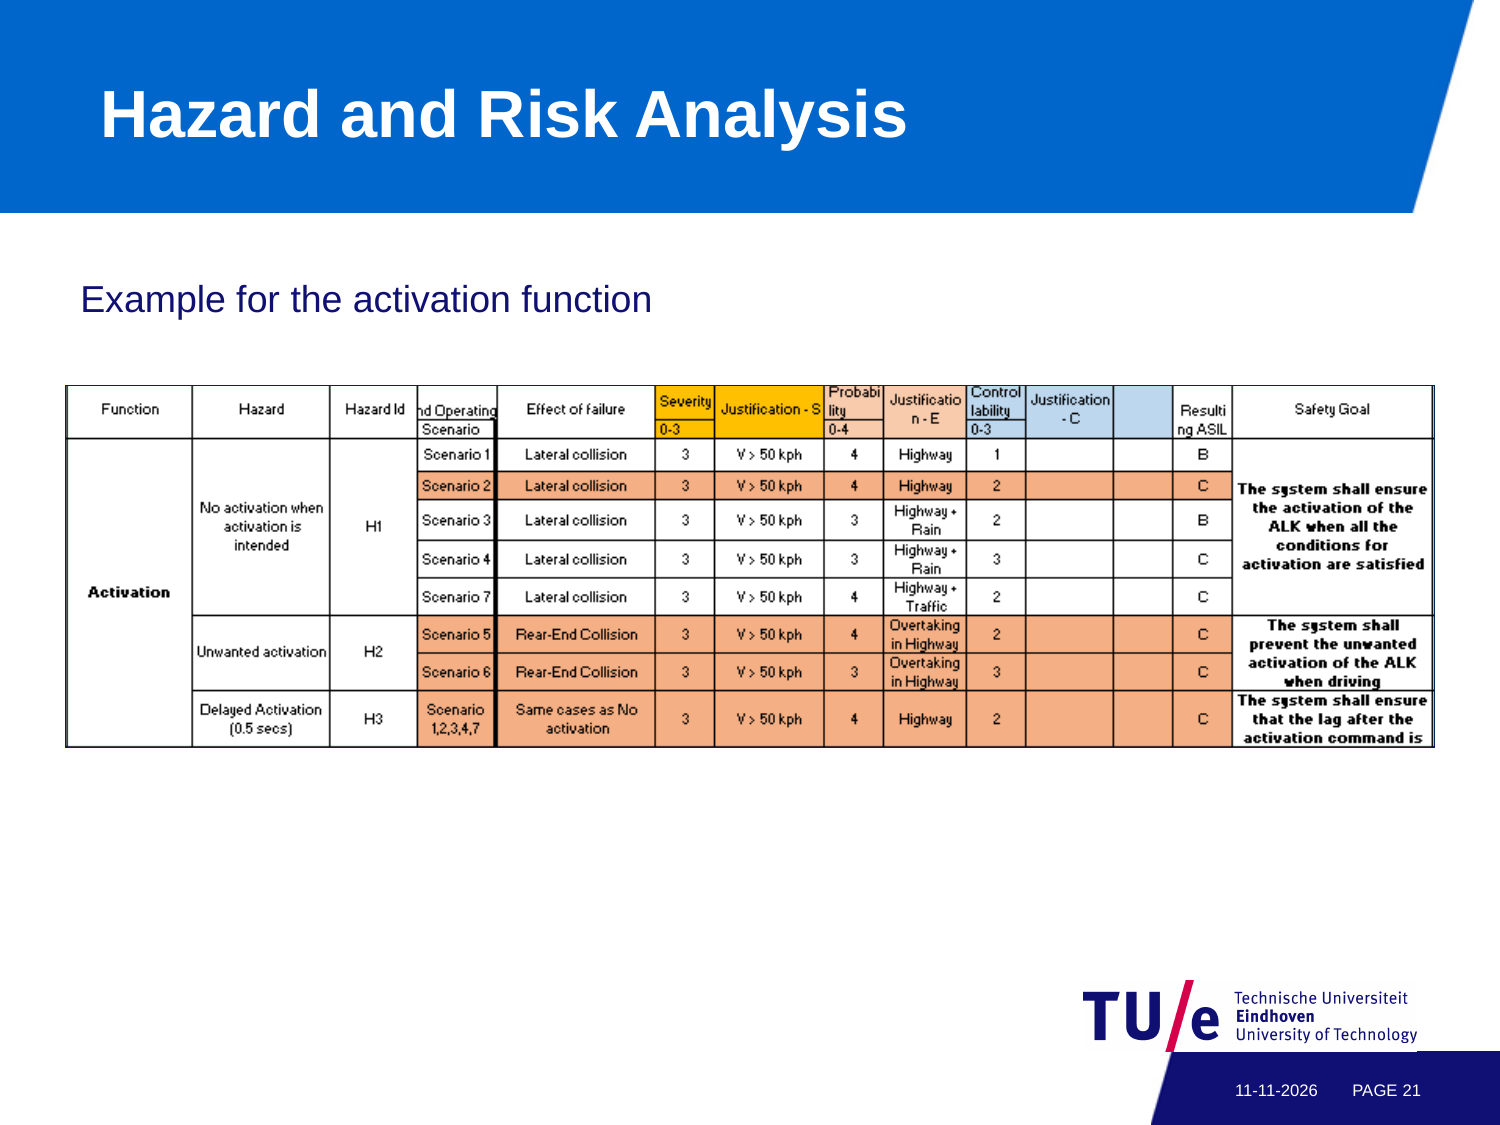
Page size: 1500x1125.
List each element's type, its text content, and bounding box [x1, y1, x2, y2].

slide_number PAGE 20 [1352, 1074, 1453, 1105]
text_box Example for the activation function [65, 267, 762, 327]
picture [65, 385, 1435, 748]
picture [1083, 980, 1500, 1125]
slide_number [1234, 1074, 1342, 1105]
title Hazard and Risk Analysis [100, 35, 1417, 187]
picture [0, 0, 1474, 213]
